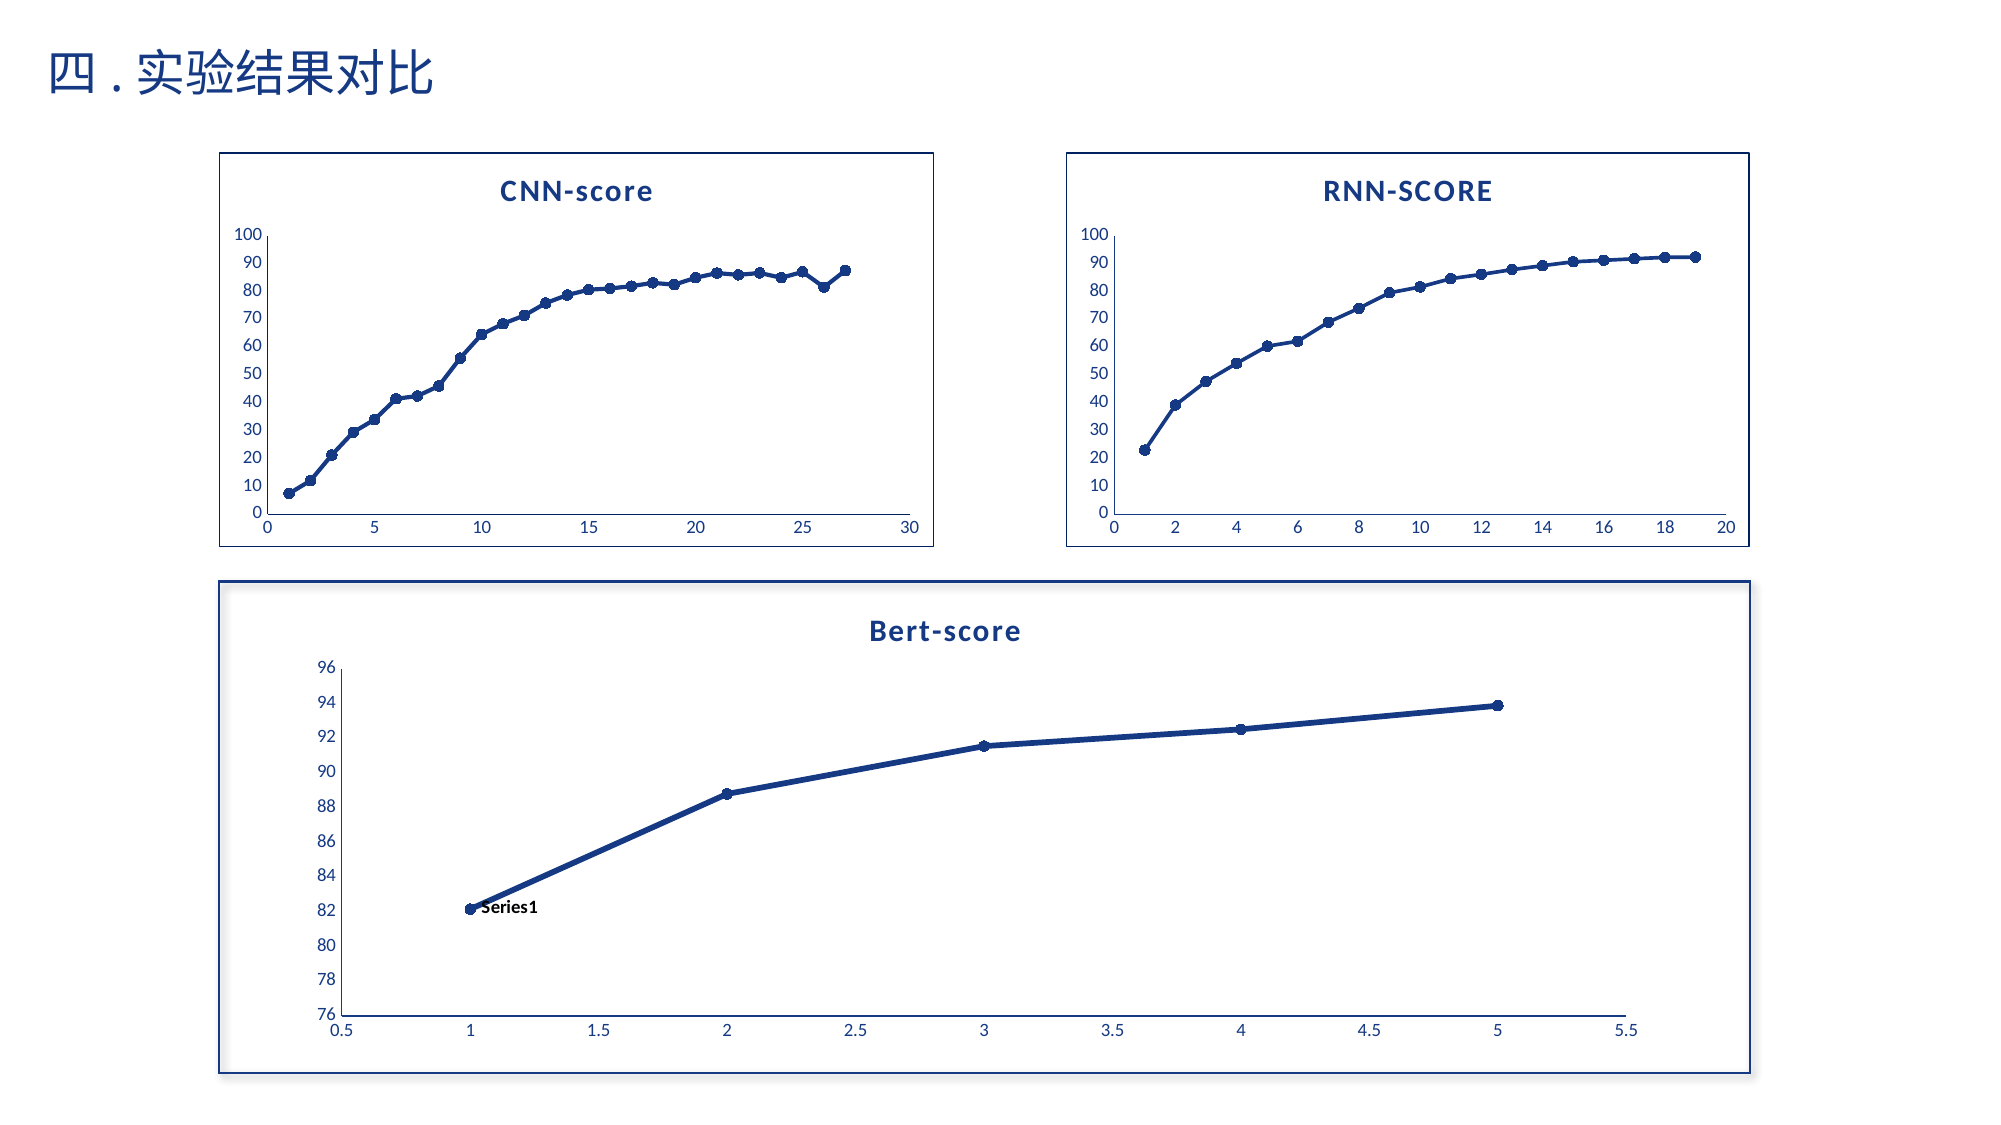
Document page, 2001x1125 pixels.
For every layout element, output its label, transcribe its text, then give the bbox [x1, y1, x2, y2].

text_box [218, 581, 1751, 1073]
text_box 四.实验结果对比 [33, 33, 451, 109]
chart [1065, 152, 1751, 548]
chart [218, 152, 935, 548]
